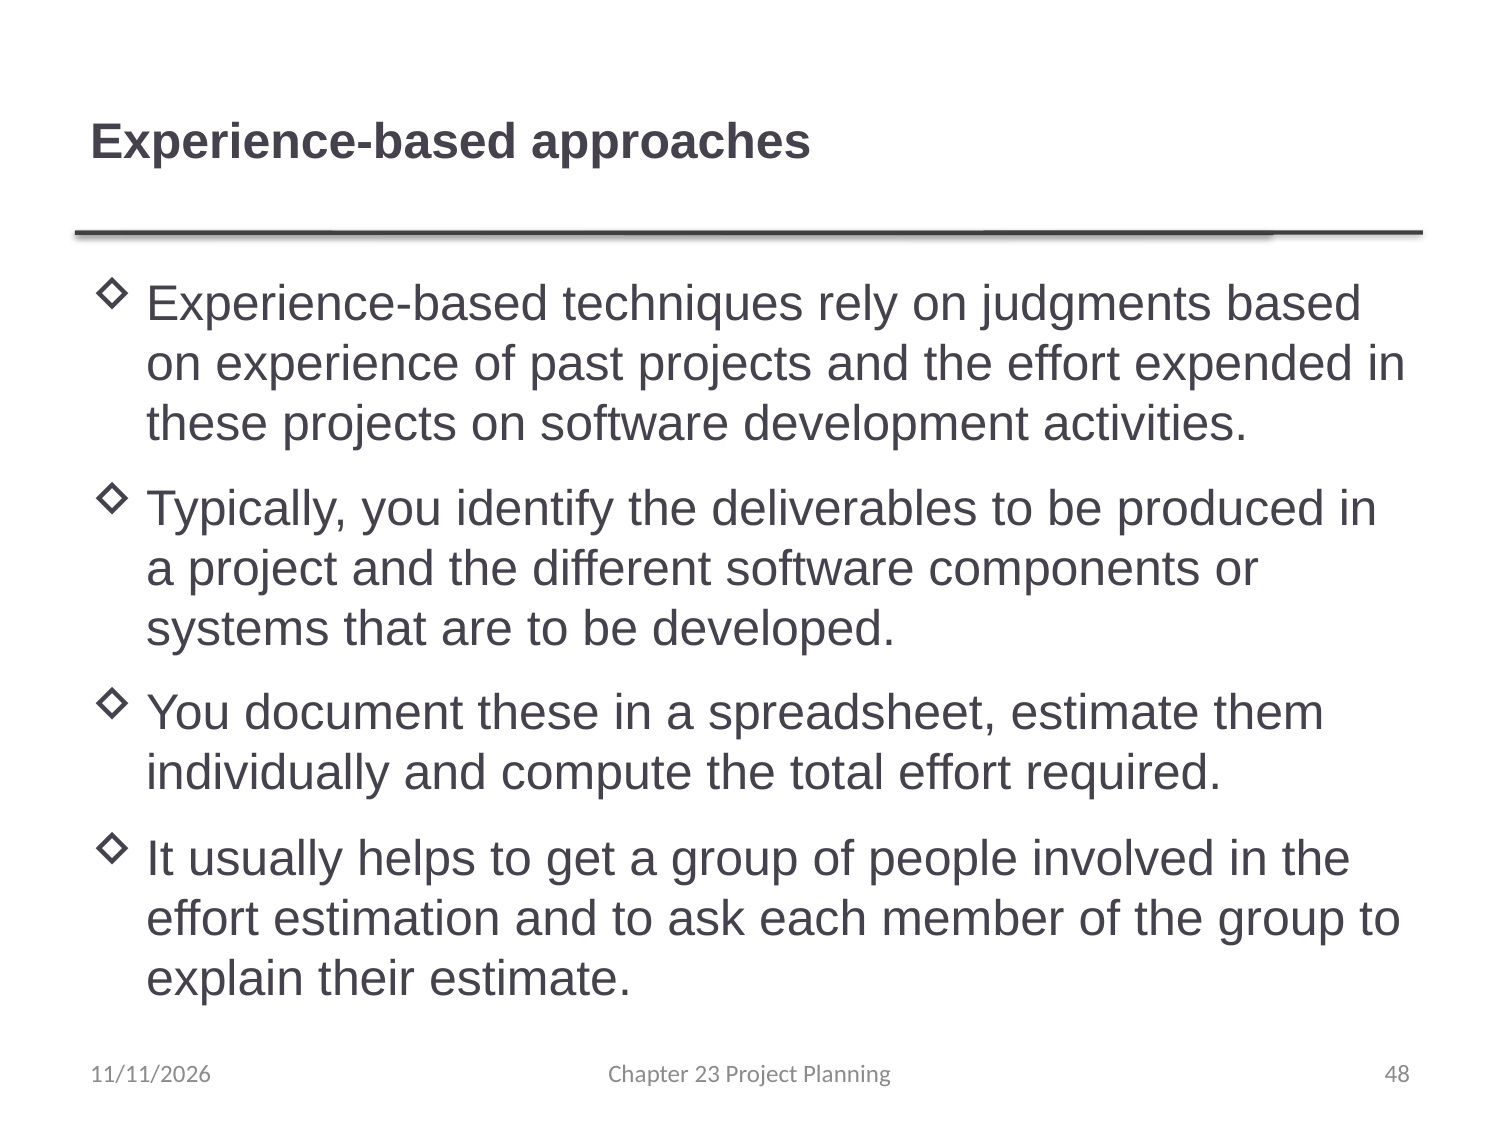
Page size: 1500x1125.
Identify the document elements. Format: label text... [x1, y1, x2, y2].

footer Chapter 23 Project Planning [512, 1042, 988, 1103]
title Experience-based approaches [74, 44, 1272, 233]
slide_number 48 [1074, 1042, 1425, 1103]
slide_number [75, 1042, 425, 1103]
list Experience-based techniques rely on judgments based on experience of past projects and the effort expended in these projects on software development activities. Typically, you identify the deliverables to be produced in a project and the different software components or systems that are to be developed. You document these in a spreadsheet, estimate them individually and compute the total effort required. It usually helps to get a group of people involved in the effort estimation and to ask each member of the group to explain their estimate. [75, 262, 1425, 1005]
